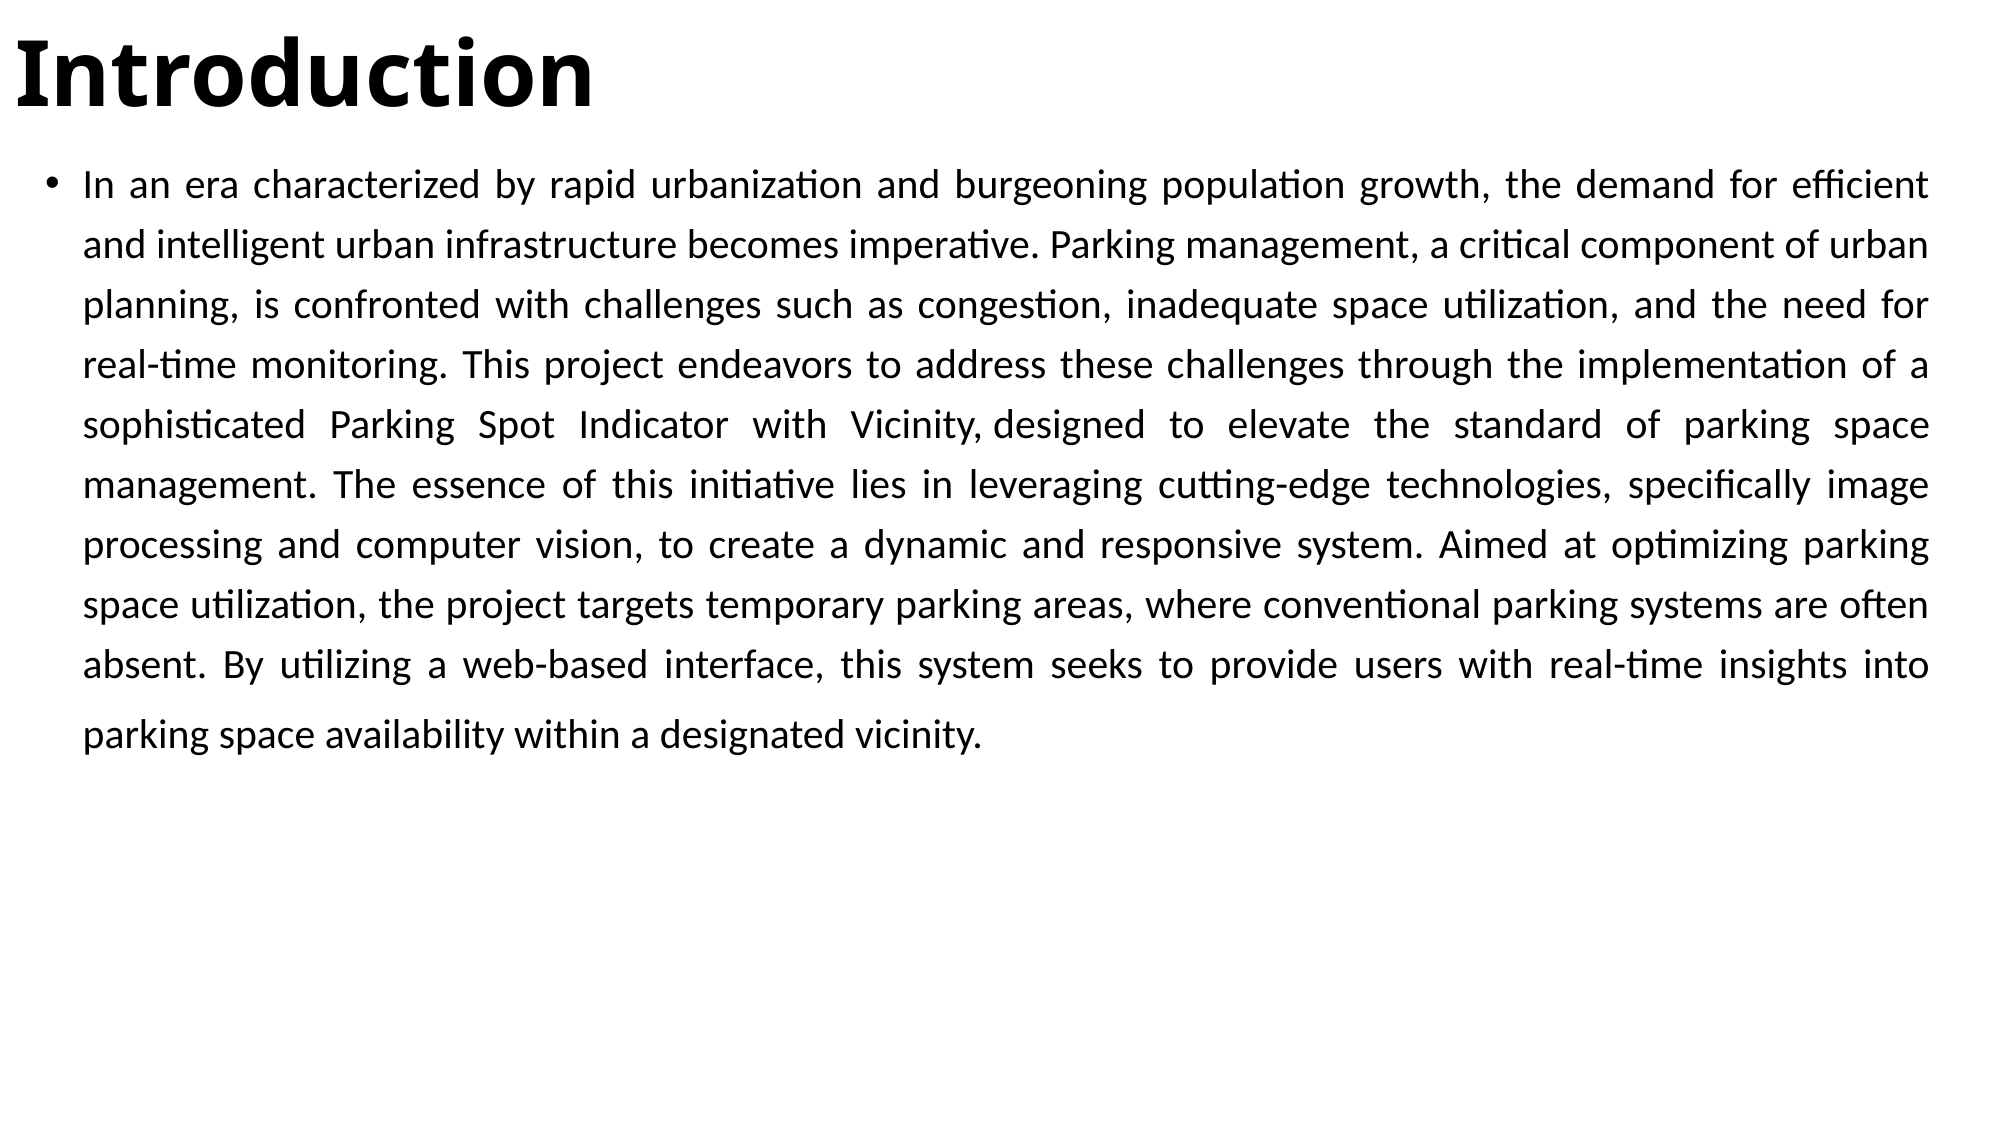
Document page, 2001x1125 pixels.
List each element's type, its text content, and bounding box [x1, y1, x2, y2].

list In an era characterized by rapid urbanization and burgeoning population growth, the demand for efficient and intelligent urban infrastructure becomes imperative. Parking management, a critical component of urban planning, is confronted with challenges such as congestion, inadequate space utilization, and the need for real-time monitoring. This project endeavors to address these challenges through the implementation of a sophisticated Parking Spot Indicator with Vicinity, designed to elevate the standard of parking space management. The essence of this initiative lies in leveraging cutting-edge technologies, specifically image processing and computer vision, to create a dynamic and responsive system. Aimed at optimizing parking space utilization, the project targets temporary parking areas, where conventional parking systems are often absent. By utilizing a web-based interface, this system seeks to provide users with real-time insights into parking space availability within a designated vicinity. [30, 139, 1946, 1011]
title Introduction [0, 0, 1725, 186]
